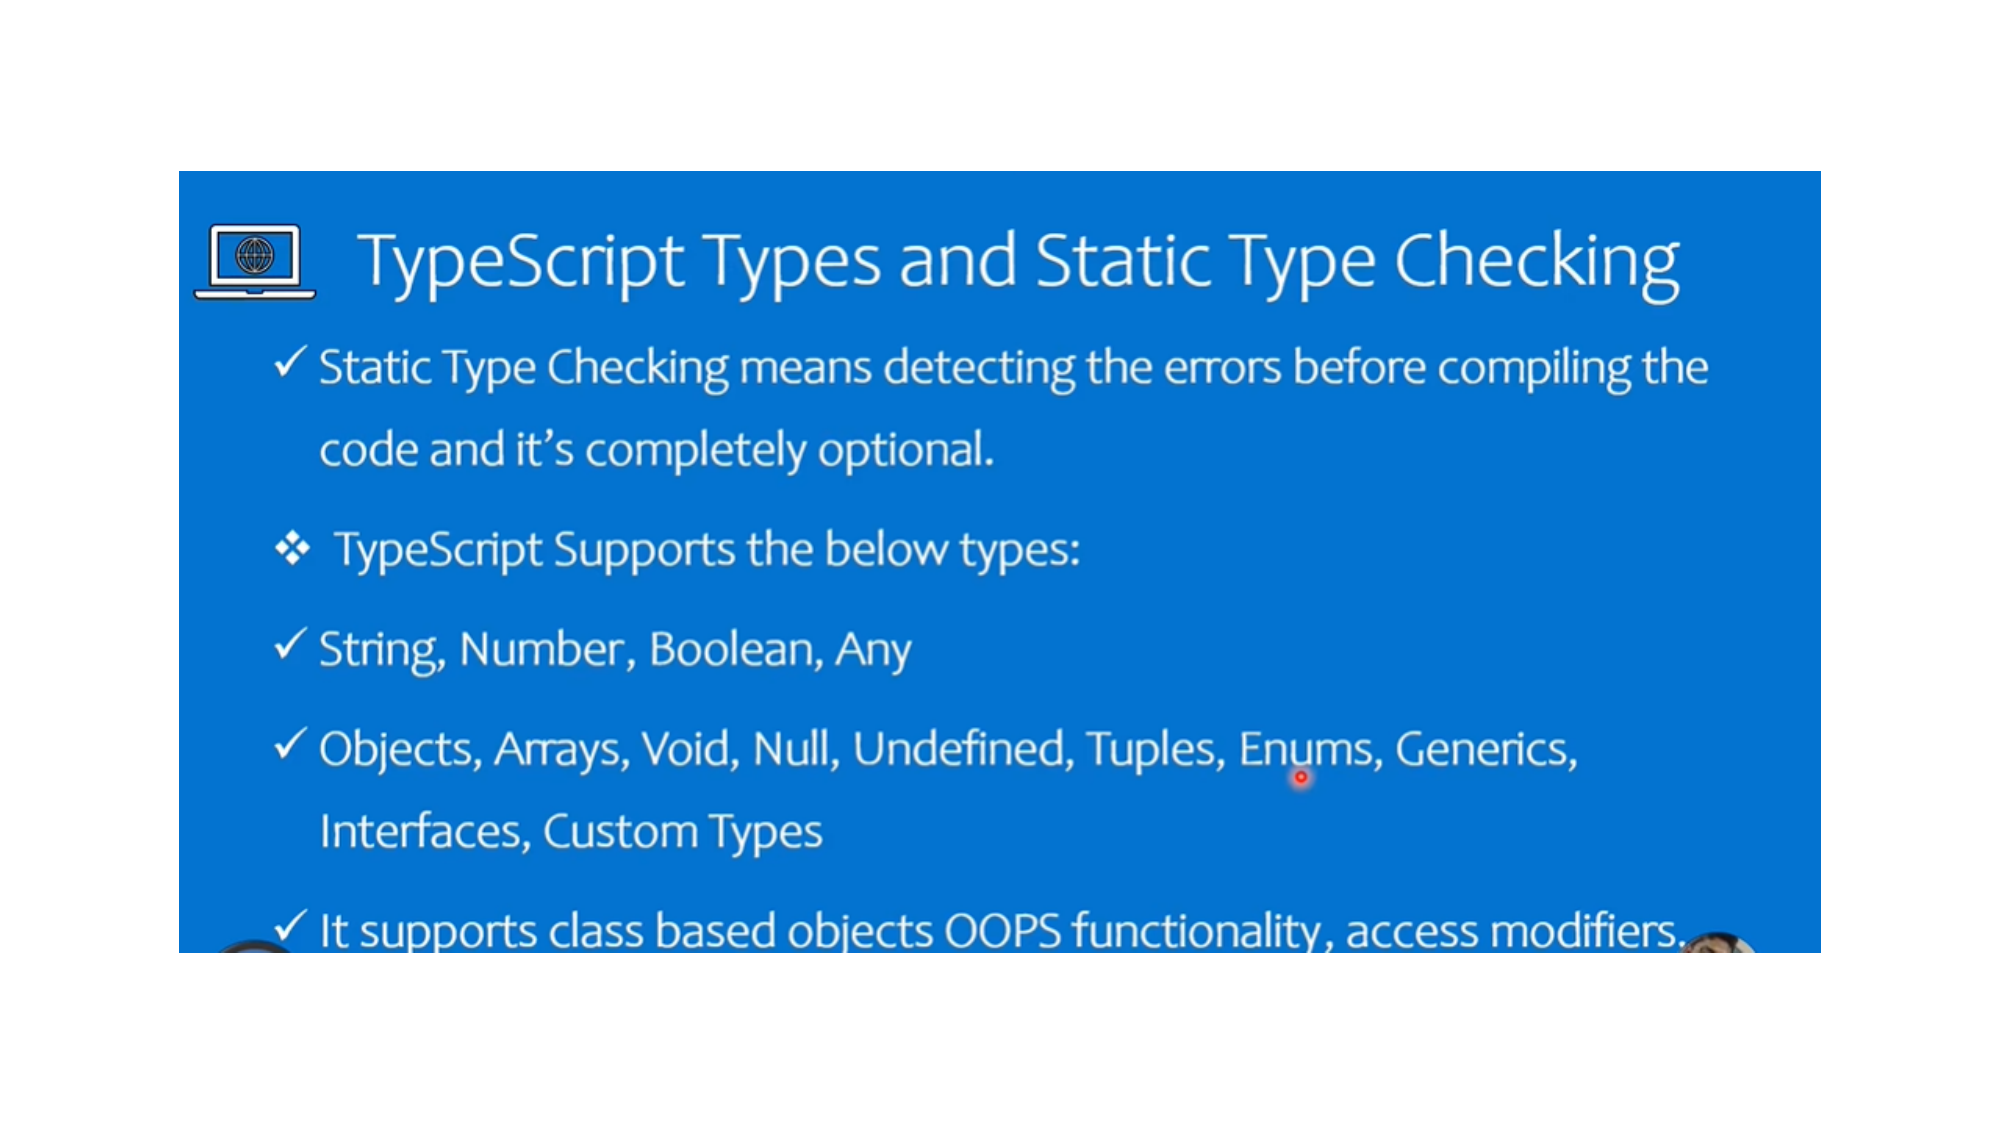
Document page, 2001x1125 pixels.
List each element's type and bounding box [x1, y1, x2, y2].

picture [179, 171, 1821, 954]
